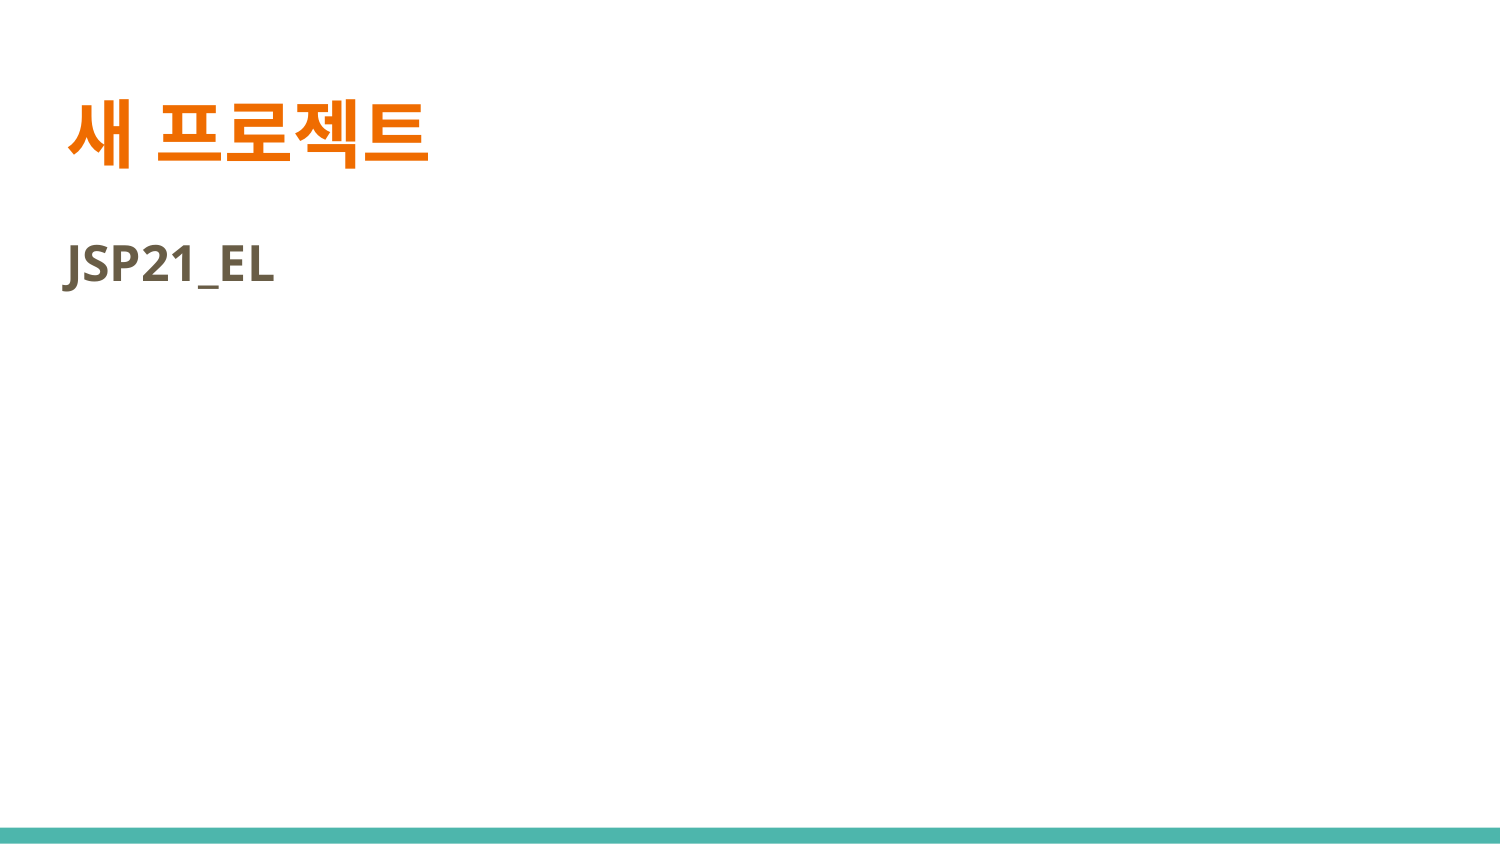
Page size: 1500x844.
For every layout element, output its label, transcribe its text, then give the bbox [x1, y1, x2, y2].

list JSP21_EL [51, 207, 1449, 750]
title 새 프로젝트 [51, 72, 1449, 189]
